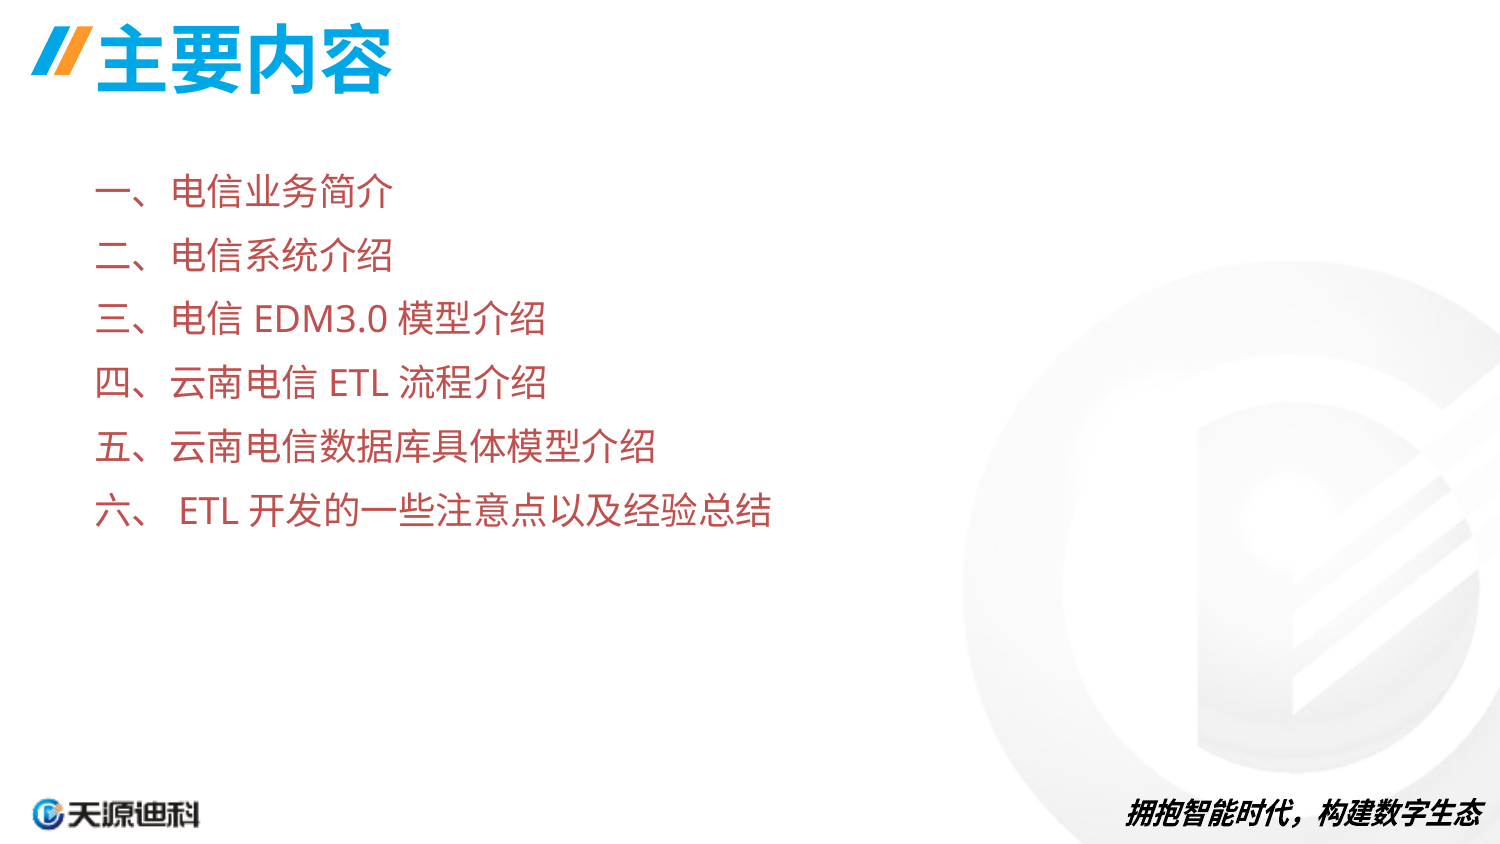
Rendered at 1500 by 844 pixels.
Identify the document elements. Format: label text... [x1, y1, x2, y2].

text_box 主要内容 [79, 0, 1500, 126]
picture [27, 790, 224, 836]
text_box 一、电信业务简介 二、电信系统介绍 三、电信EDM3.0模型介绍 四、云南电信ETL流程介绍 五、云南电信数据库具体模型介绍 六、ETL开发的一些注意点以及经验总结 [79, 160, 1403, 540]
picture [933, 209, 1500, 844]
